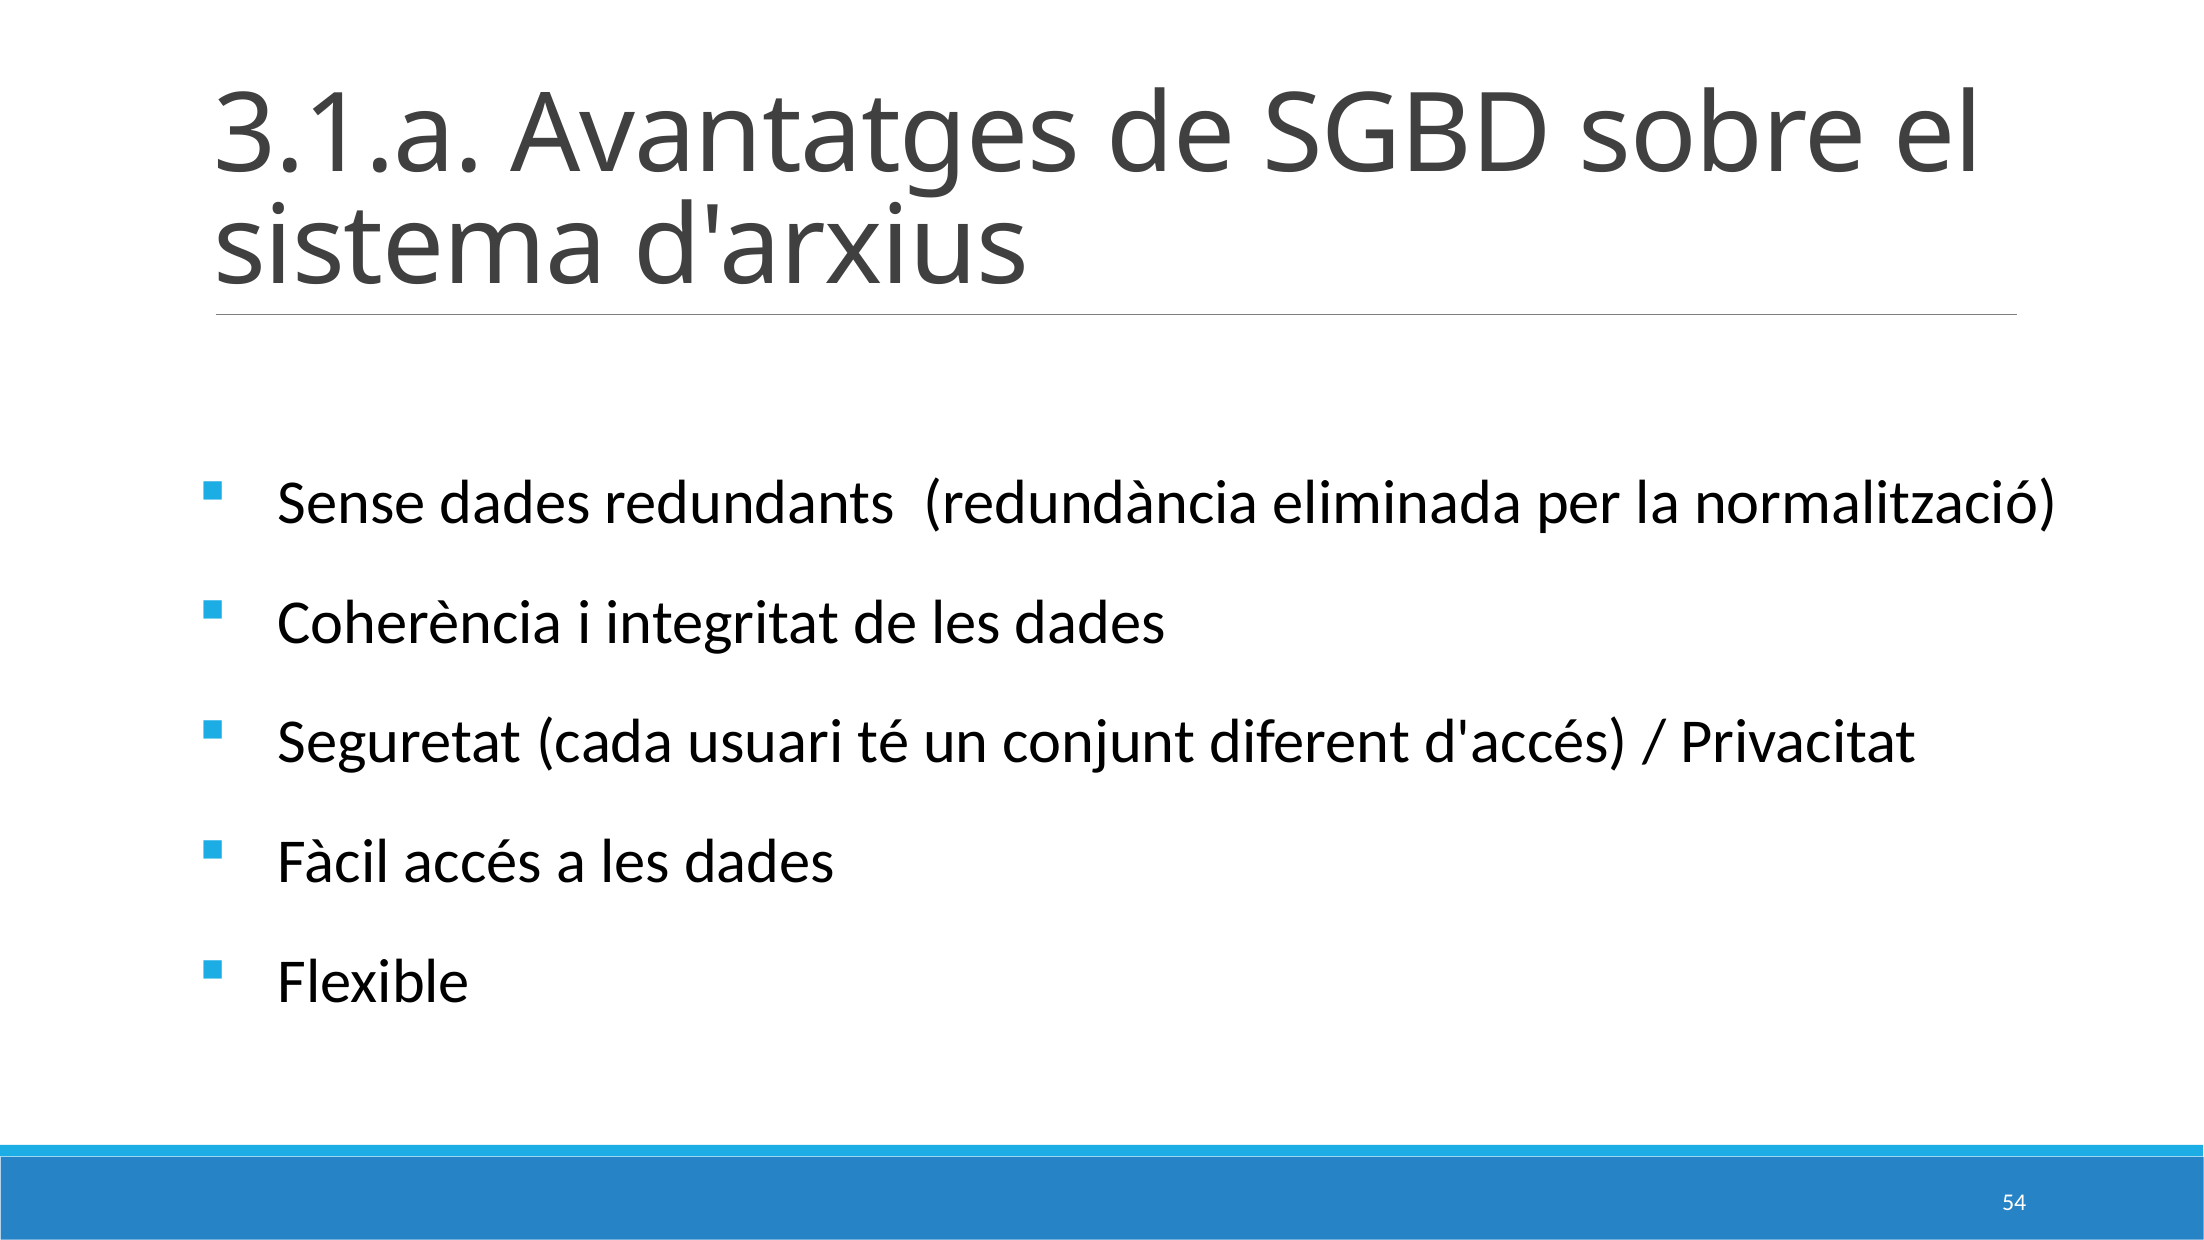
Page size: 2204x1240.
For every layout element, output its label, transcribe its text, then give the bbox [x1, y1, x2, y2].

list Sense dades redundants (redundància eliminada per la normalització) Coherència i integritat de les dades Seguretat (cada usuari té un conjunt diferent d'accés) / Privacitat Fàcil accés a les dades Flexible [198, 333, 2160, 1061]
slide_number 54 [1789, 1167, 2027, 1234]
title 3.1.a. Avantatges de SGBD sobre el sistema d'arxius [198, 51, 2017, 314]
